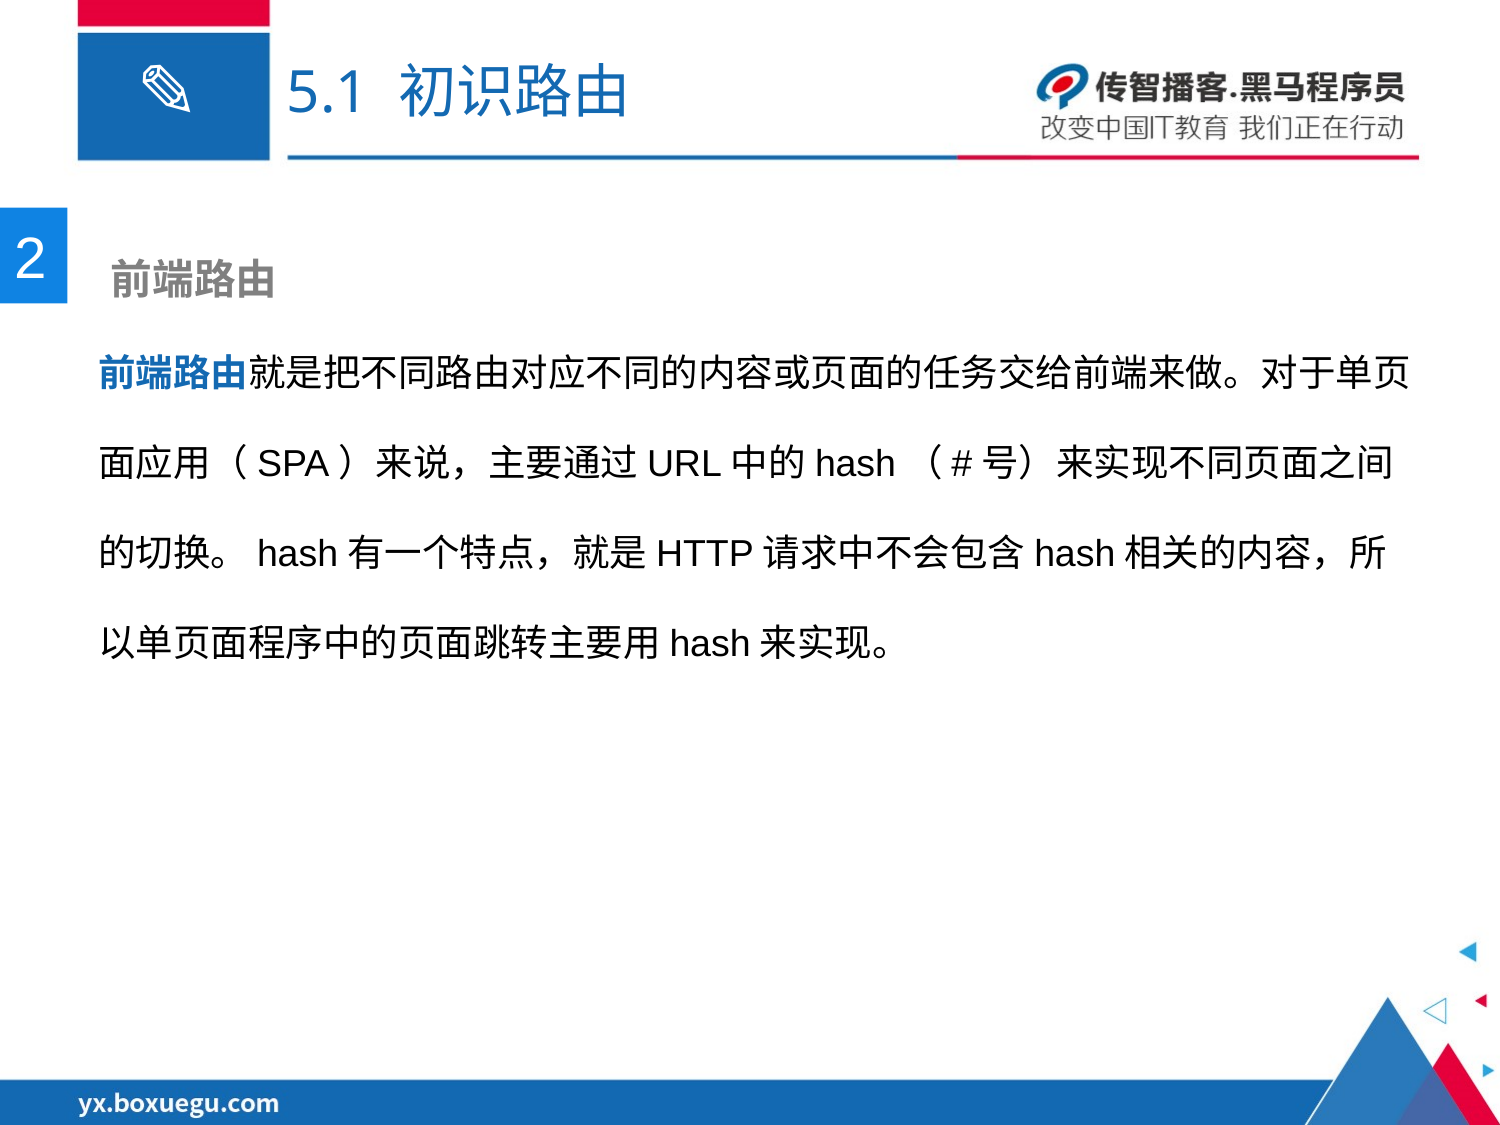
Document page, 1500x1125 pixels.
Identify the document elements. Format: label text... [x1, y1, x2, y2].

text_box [0, 207, 842, 311]
picture [0, 1, 1500, 1125]
text_box 前端路由就是把不同路由对应不同的内容或页面的任务交给前端来做。对于单页面应用（SPA）来说，主要通过URL中的hash（#号）来实现不同页面之间的切换。hash有一个特点，就是HTTP请求中不会包含hash相关的内容，所以单页面程序中的页面跳转主要用hash来实现。 [83, 296, 1431, 671]
title 5.1 初识路由 [271, 25, 1046, 153]
